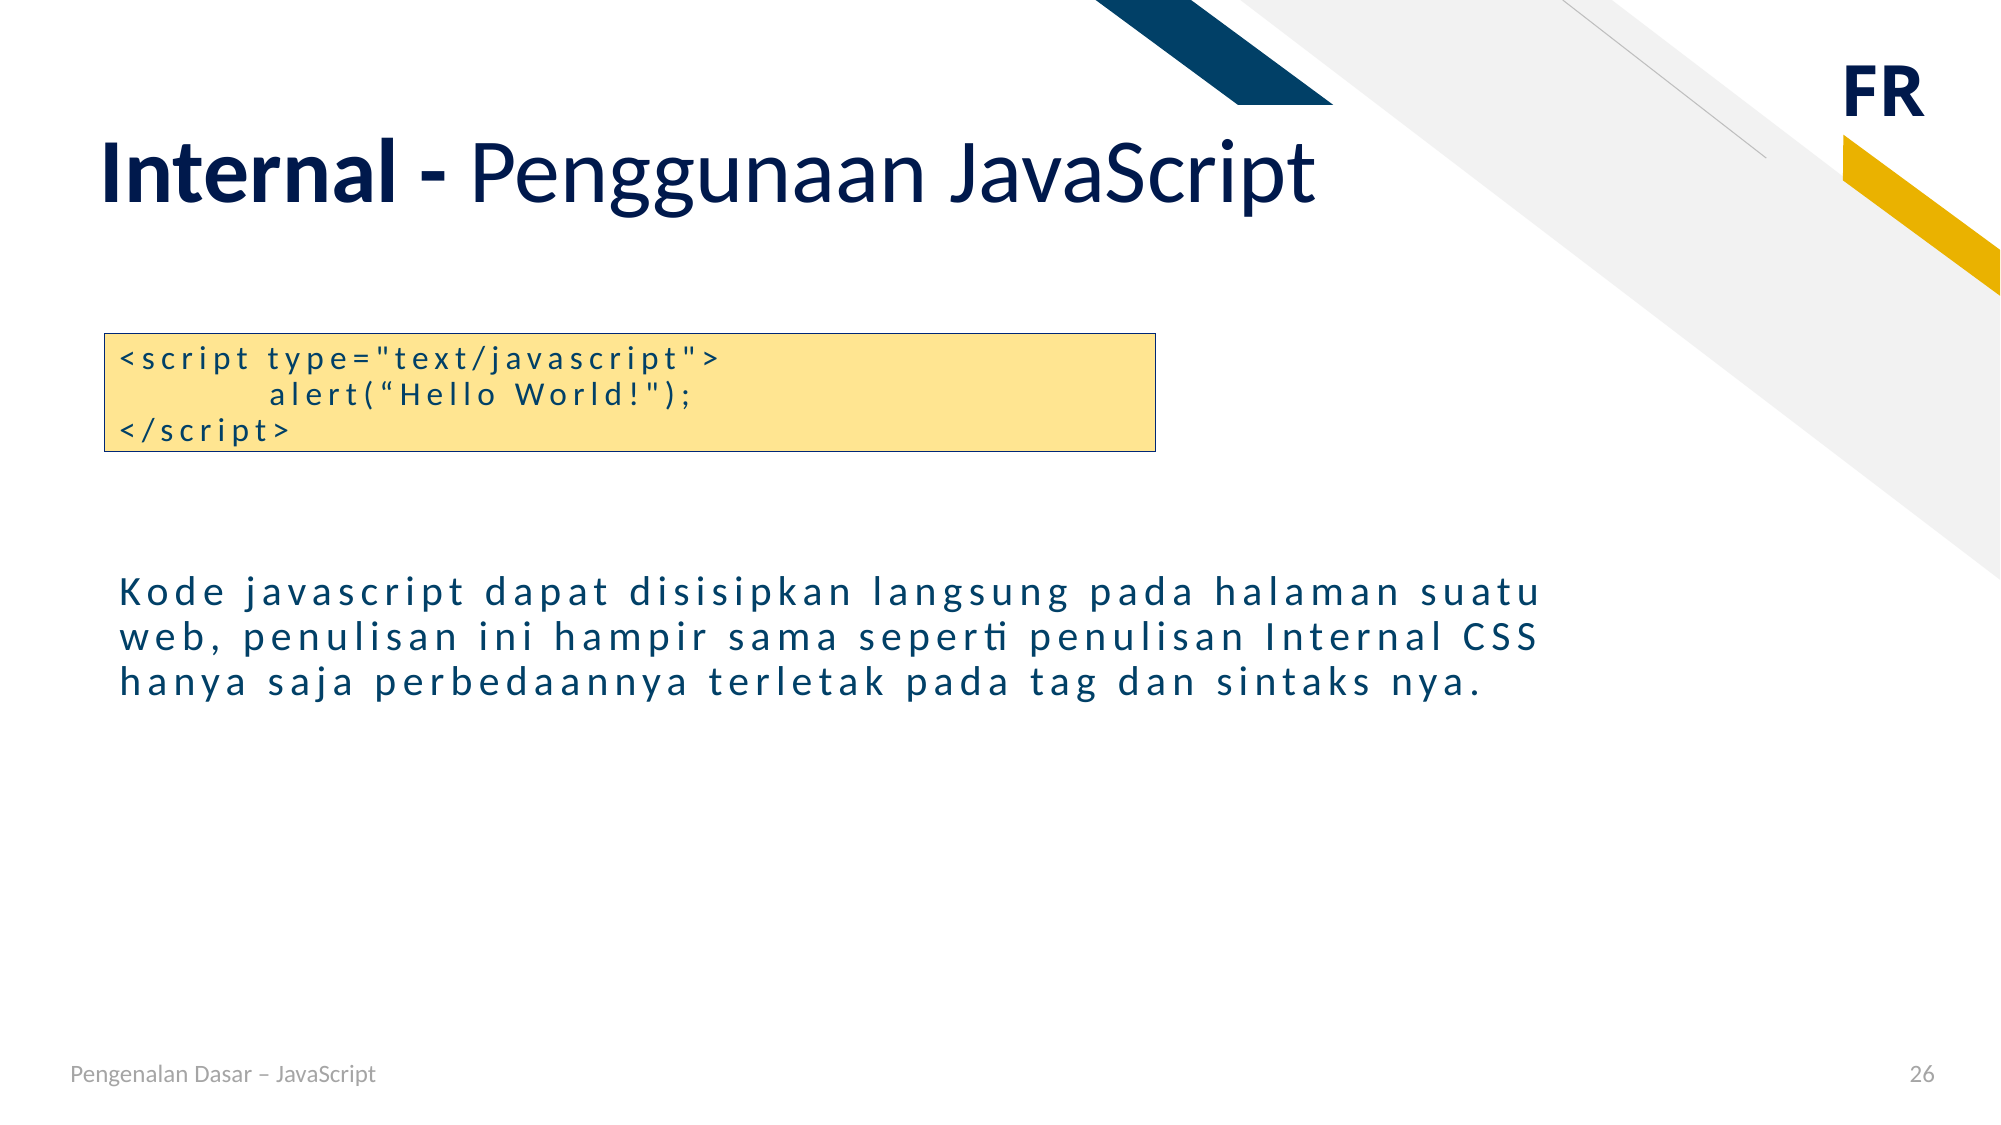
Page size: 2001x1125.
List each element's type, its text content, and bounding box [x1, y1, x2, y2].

footer Pengenalan Dasar – JavaScript [55, 1042, 731, 1103]
text_box Kode javascript dapat disisipkan langsung pada halaman suatu web, penulisan ini hampir sama seperti penulisan Internal CSS hanya saja perbedaannya terletak pada tag dan sintaks nya. [104, 562, 1585, 735]
slide_number 26 [1828, 1042, 1950, 1103]
title Internal - Penggunaan JavaScript [85, 34, 1453, 223]
text_box <script type="text/javascript"> alert(“Hello World!"); </script> [104, 333, 1156, 452]
